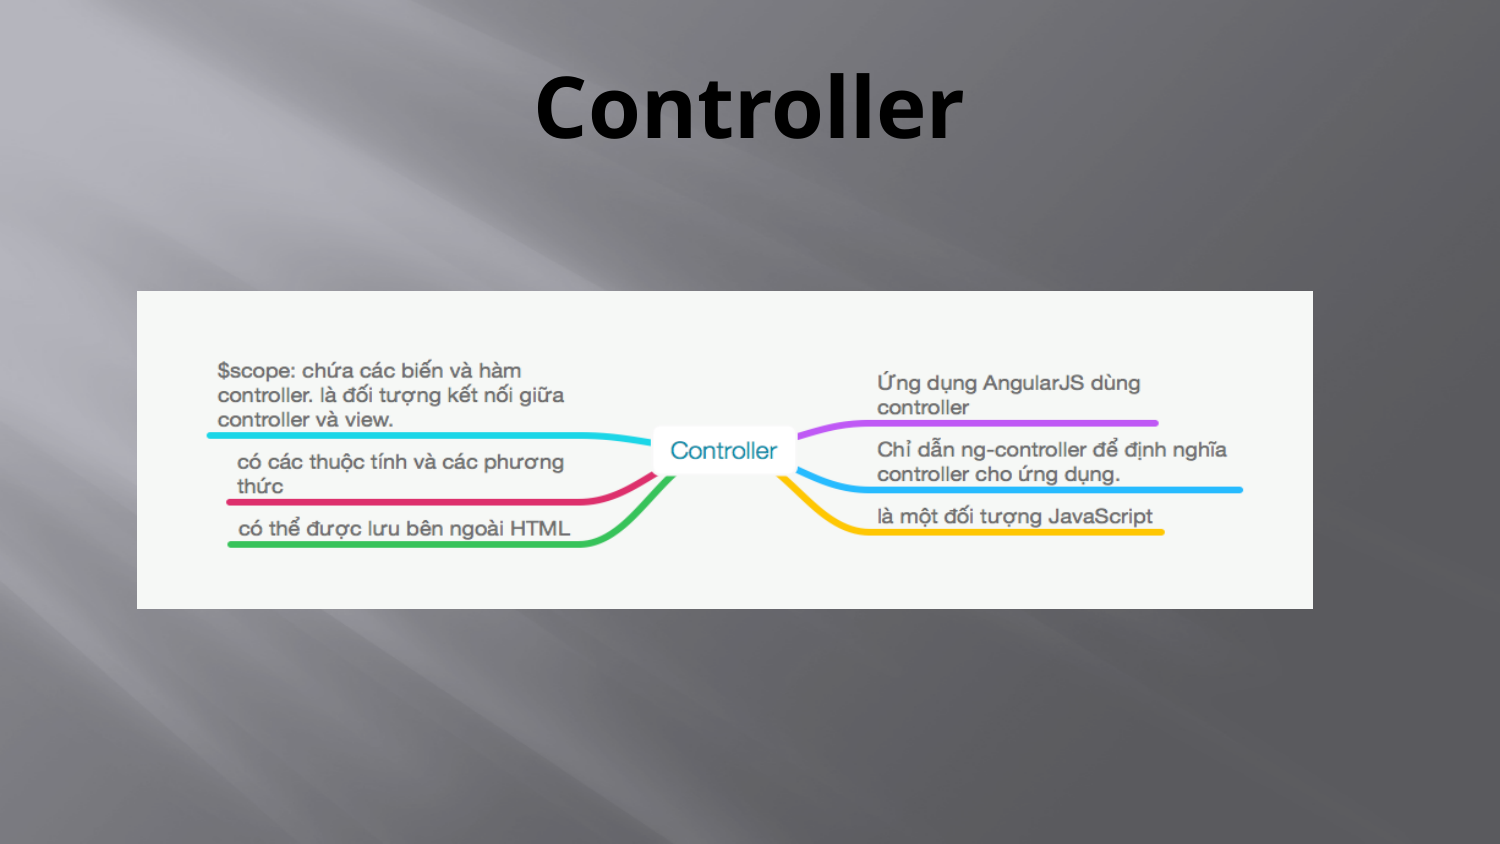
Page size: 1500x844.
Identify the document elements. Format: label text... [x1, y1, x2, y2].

title Controller [75, 33, 1425, 175]
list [137, 196, 1313, 704]
